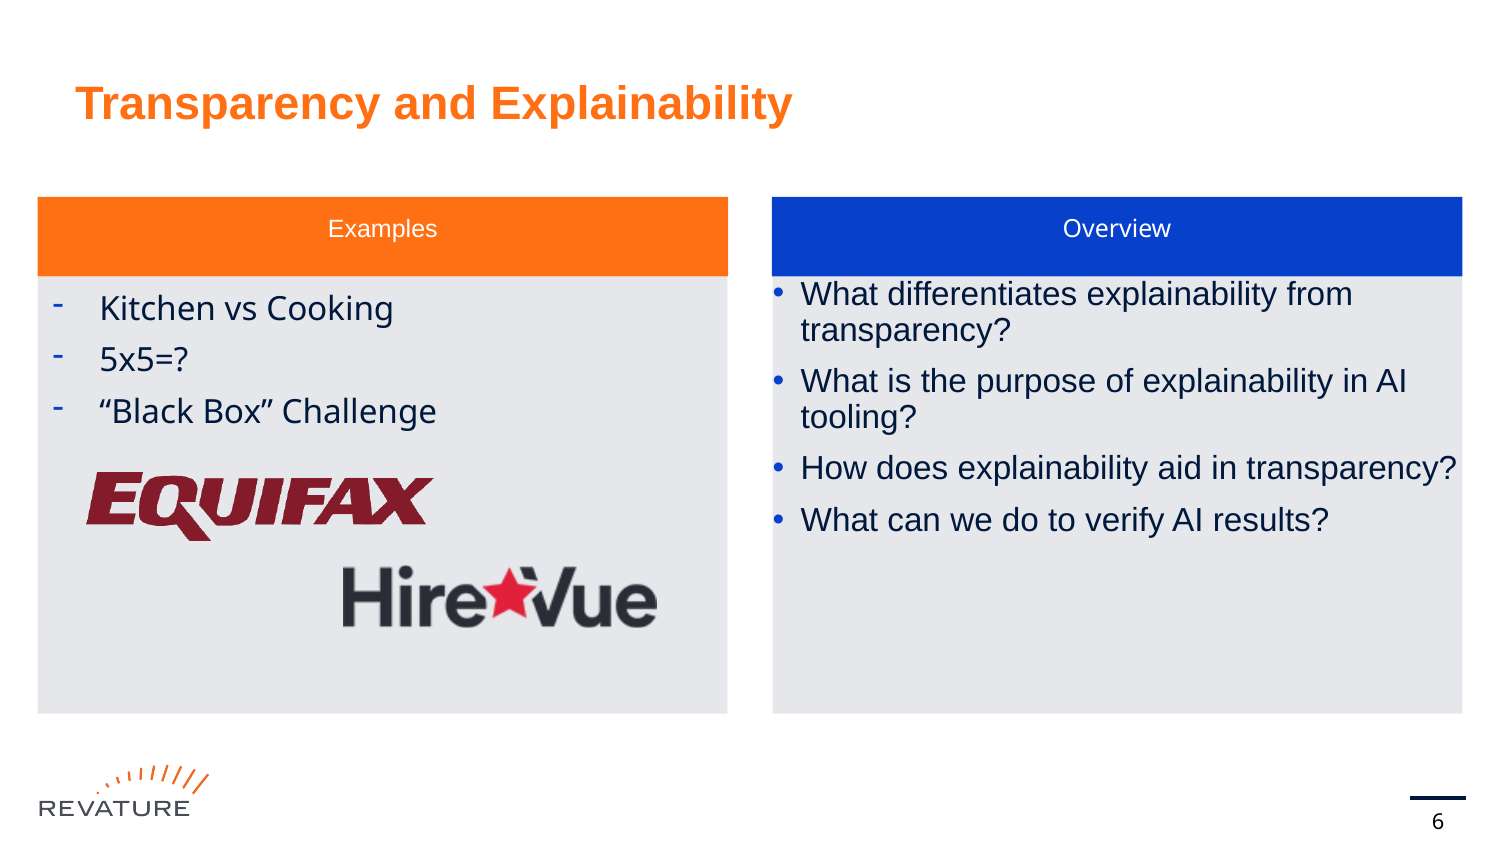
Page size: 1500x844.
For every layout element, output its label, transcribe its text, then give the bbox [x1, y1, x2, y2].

list Kitchen vs Cooking 5x5=? “Black Box” Challenge [37, 276, 728, 714]
picture [34, 761, 211, 820]
list Examples [37, 196, 729, 277]
picture [86, 443, 657, 757]
title Transparency and Explainability [75, 33, 1425, 175]
list What differentiates explainability from transparency? What is the purpose of explainability in AI tooling? How does explainability aid in transparency? What can we do to verify AI results? [772, 276, 1463, 714]
list Overview [771, 196, 1463, 277]
